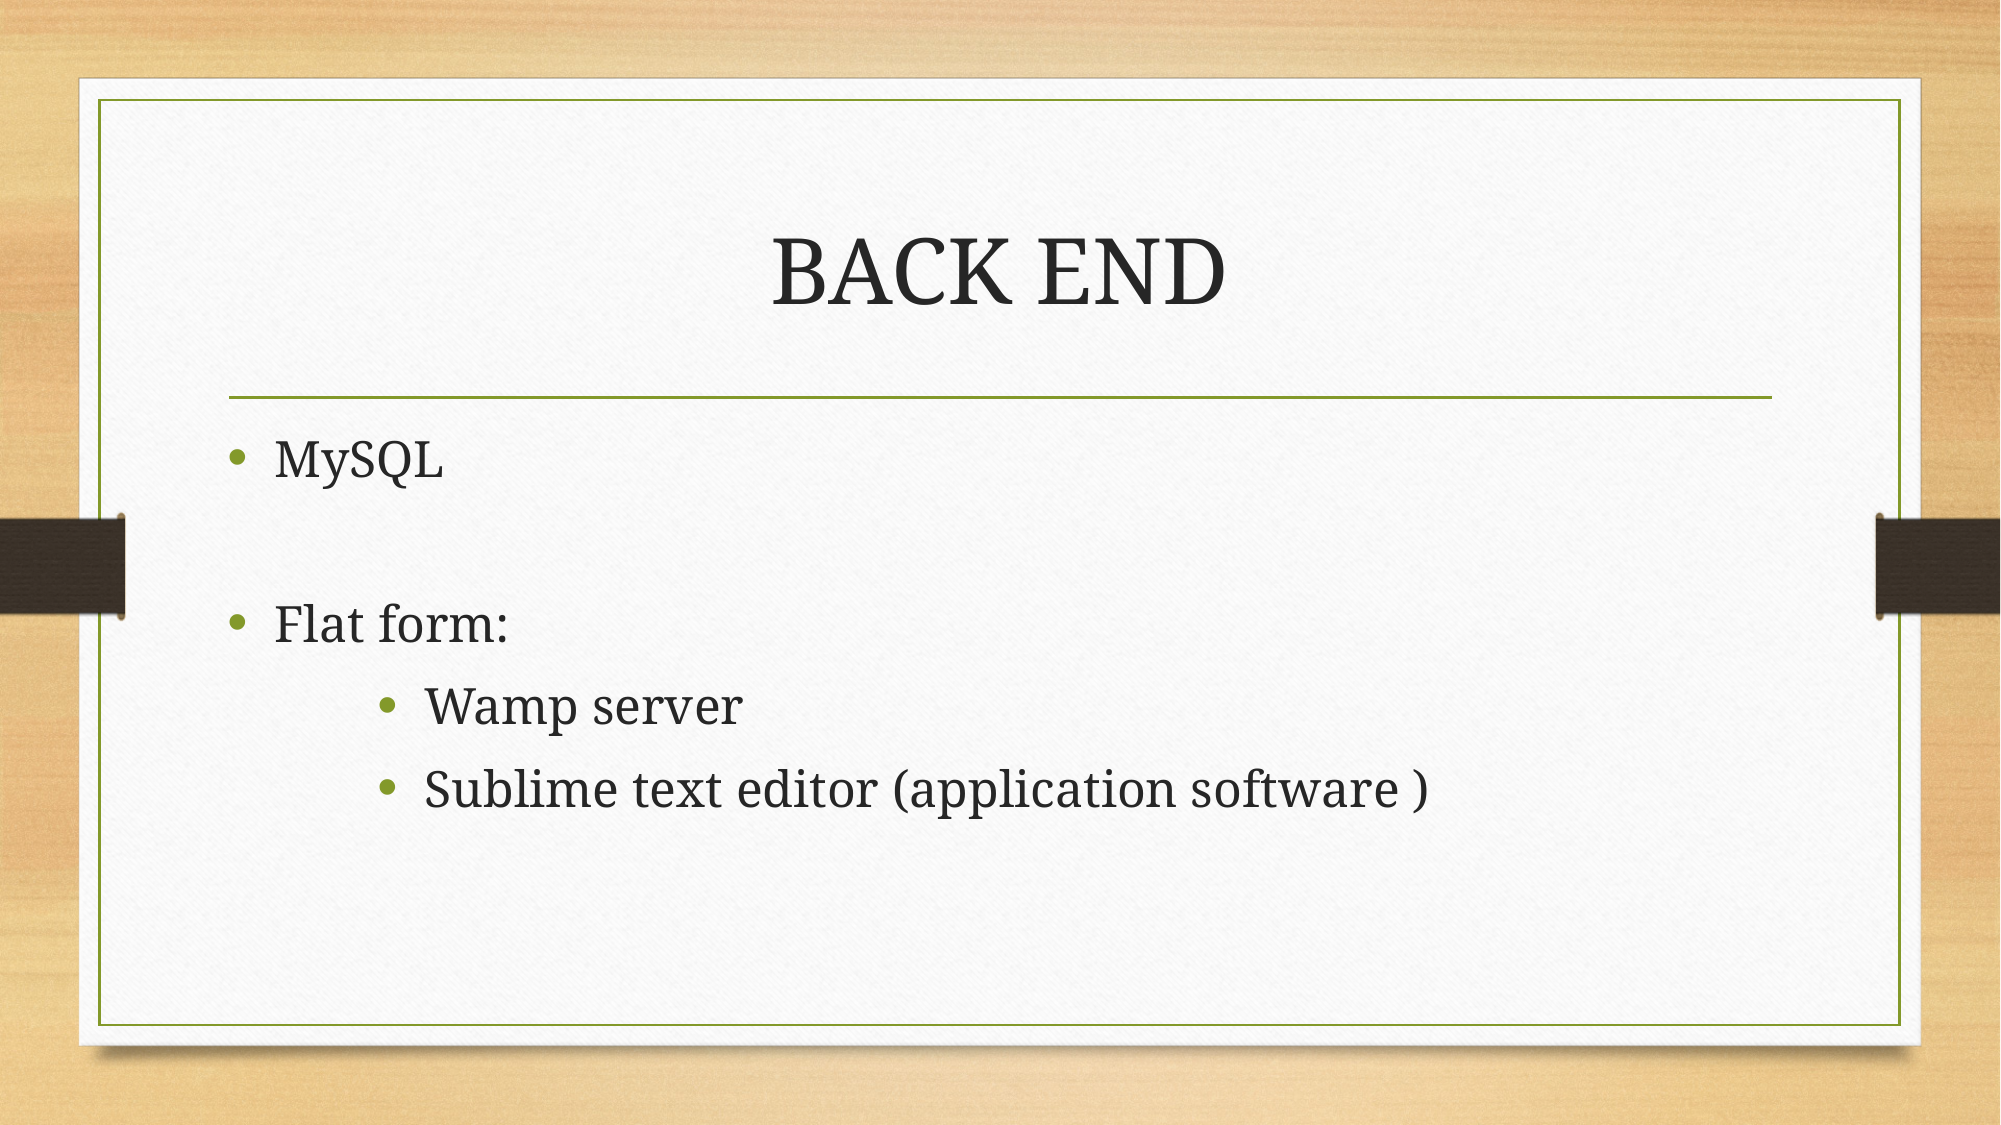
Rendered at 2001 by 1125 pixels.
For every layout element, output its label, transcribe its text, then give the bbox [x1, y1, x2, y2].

title BACK END [212, 161, 1788, 375]
list MySQL Flat form: Wamp server Sublime text editor (application software ) [212, 419, 1788, 964]
picture [0, 0, 2001, 1125]
